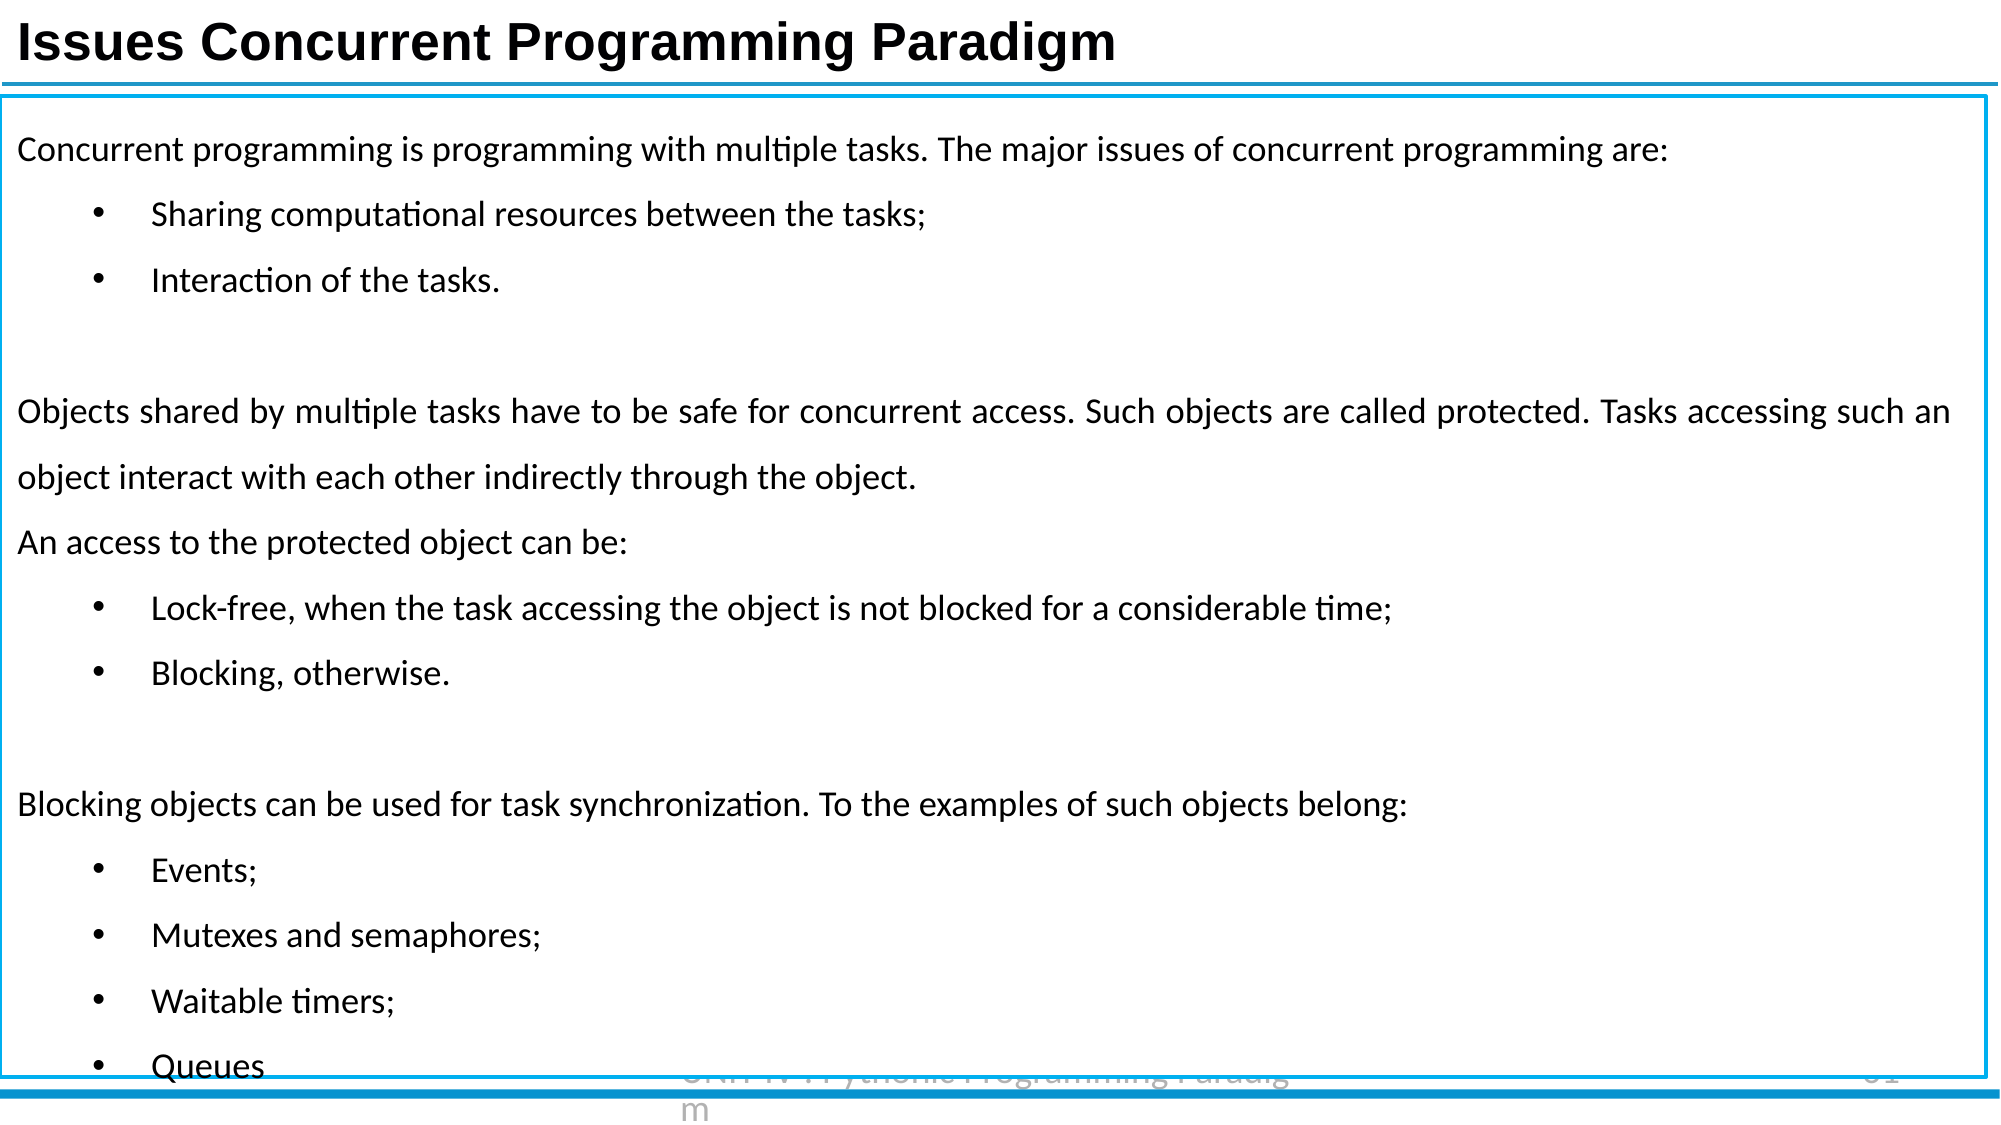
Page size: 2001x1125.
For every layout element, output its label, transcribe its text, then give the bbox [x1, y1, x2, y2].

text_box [0, 95, 1986, 1098]
text_box Issues Concurrent Programming Paradigm [14, 7, 1198, 72]
text_box [1990, 1089, 2000, 1099]
